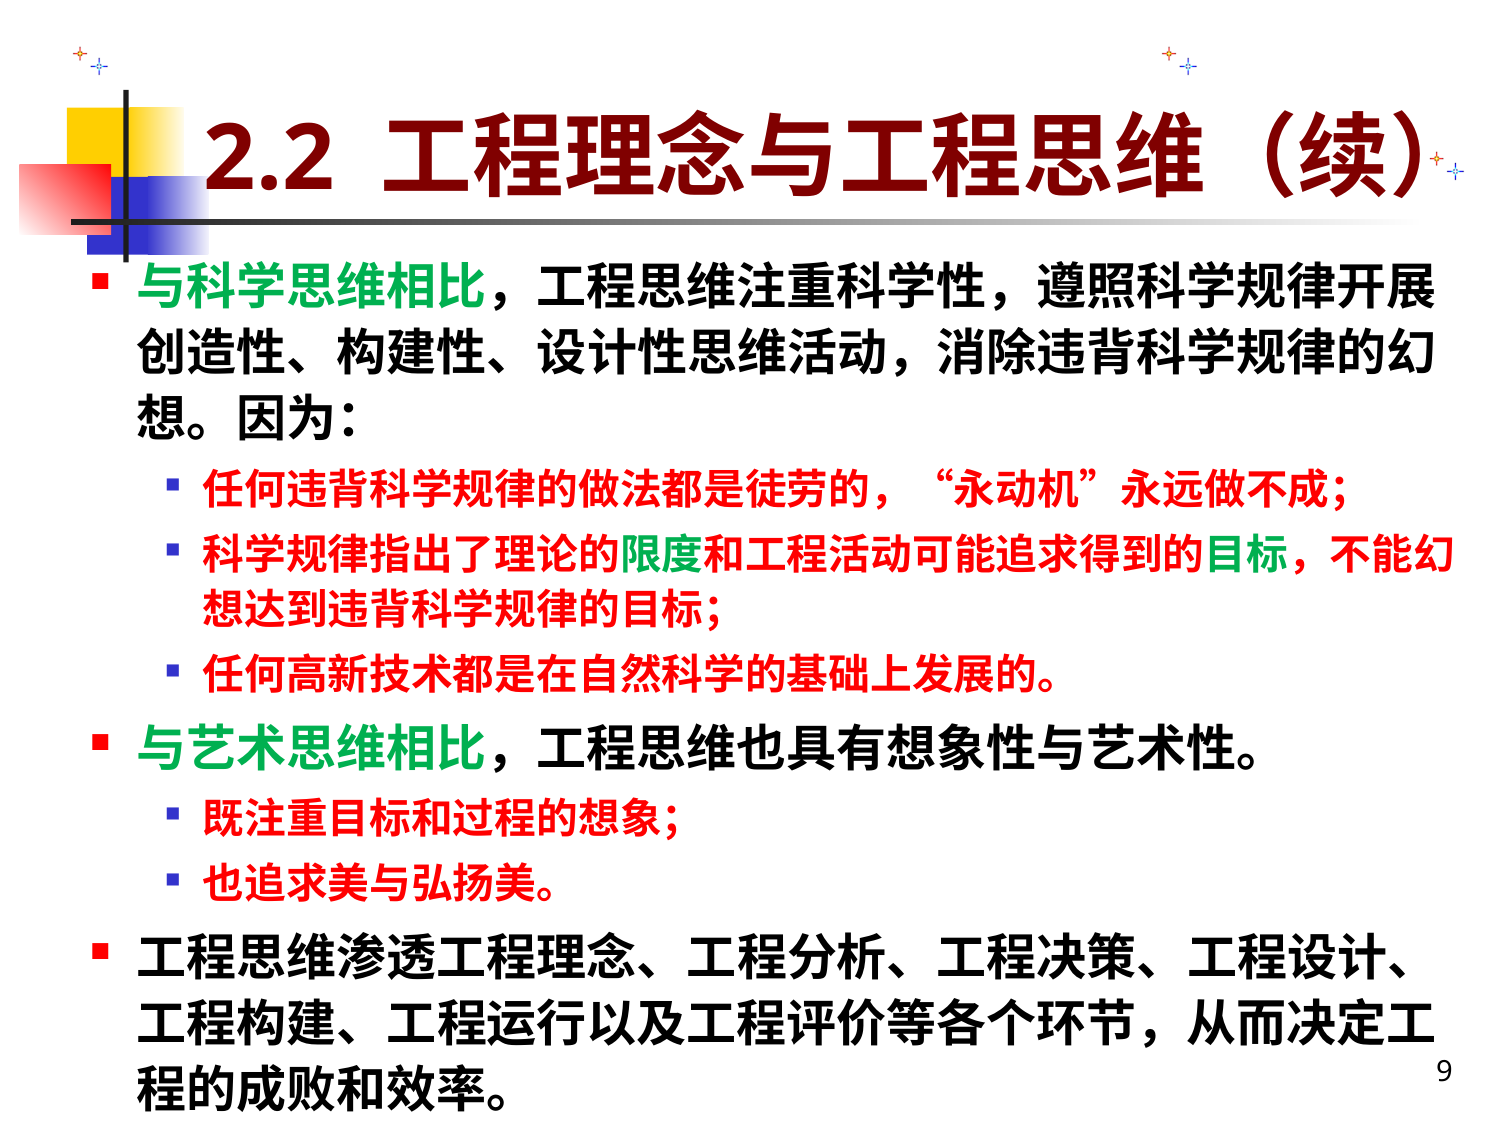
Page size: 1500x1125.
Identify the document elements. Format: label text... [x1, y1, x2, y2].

title 2.2 工程理念与工程思维（续） [188, 19, 1500, 216]
list 与科学思维相比，工程思维注重科学性，遵照科学规律开展创造性、构建性、设计性思维活动，消除违背科学规律的幻想。因为： 任何违背科学规律的做法都是徒劳的，“永动机”永远做不成； 科学规律指出了理论的限度和工程活动可能追求得到的目标，不能幻想达到违背科学规律的目标； 任何高新技术都是在自然科学的基础上发展的。 与艺术思维相比，工程思维也具有想象性与艺术性。 既注重目标和过程的想象； 也追求美与弘扬美。 工程思维渗透工程理念、工程分析、工程决策、工程设计、工程构建、工程运行以及工程评价等各个环节，从而决定工程的成败和效率。 [0, 241, 1500, 1125]
slide_number 9 [1154, 1023, 1468, 1100]
picture [62, 42, 113, 93]
